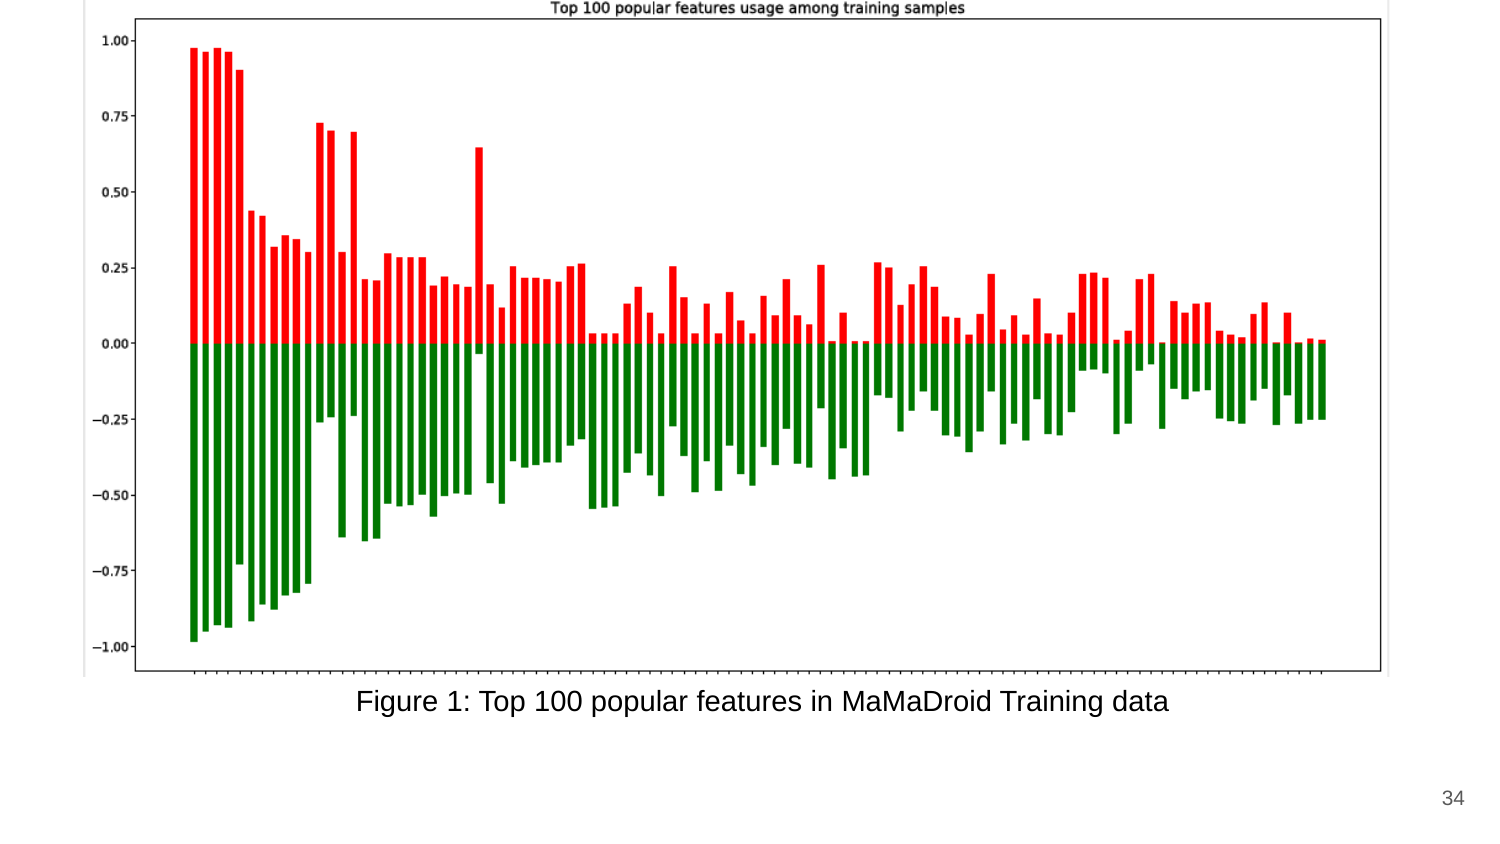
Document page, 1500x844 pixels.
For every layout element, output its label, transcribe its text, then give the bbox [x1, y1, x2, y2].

slide_number ‹#› [1389, 764, 1480, 830]
text_box Figure 1: Top 100 popular features in MaMaDroid Training data [340, 686, 1257, 733]
picture [83, 0, 1391, 678]
